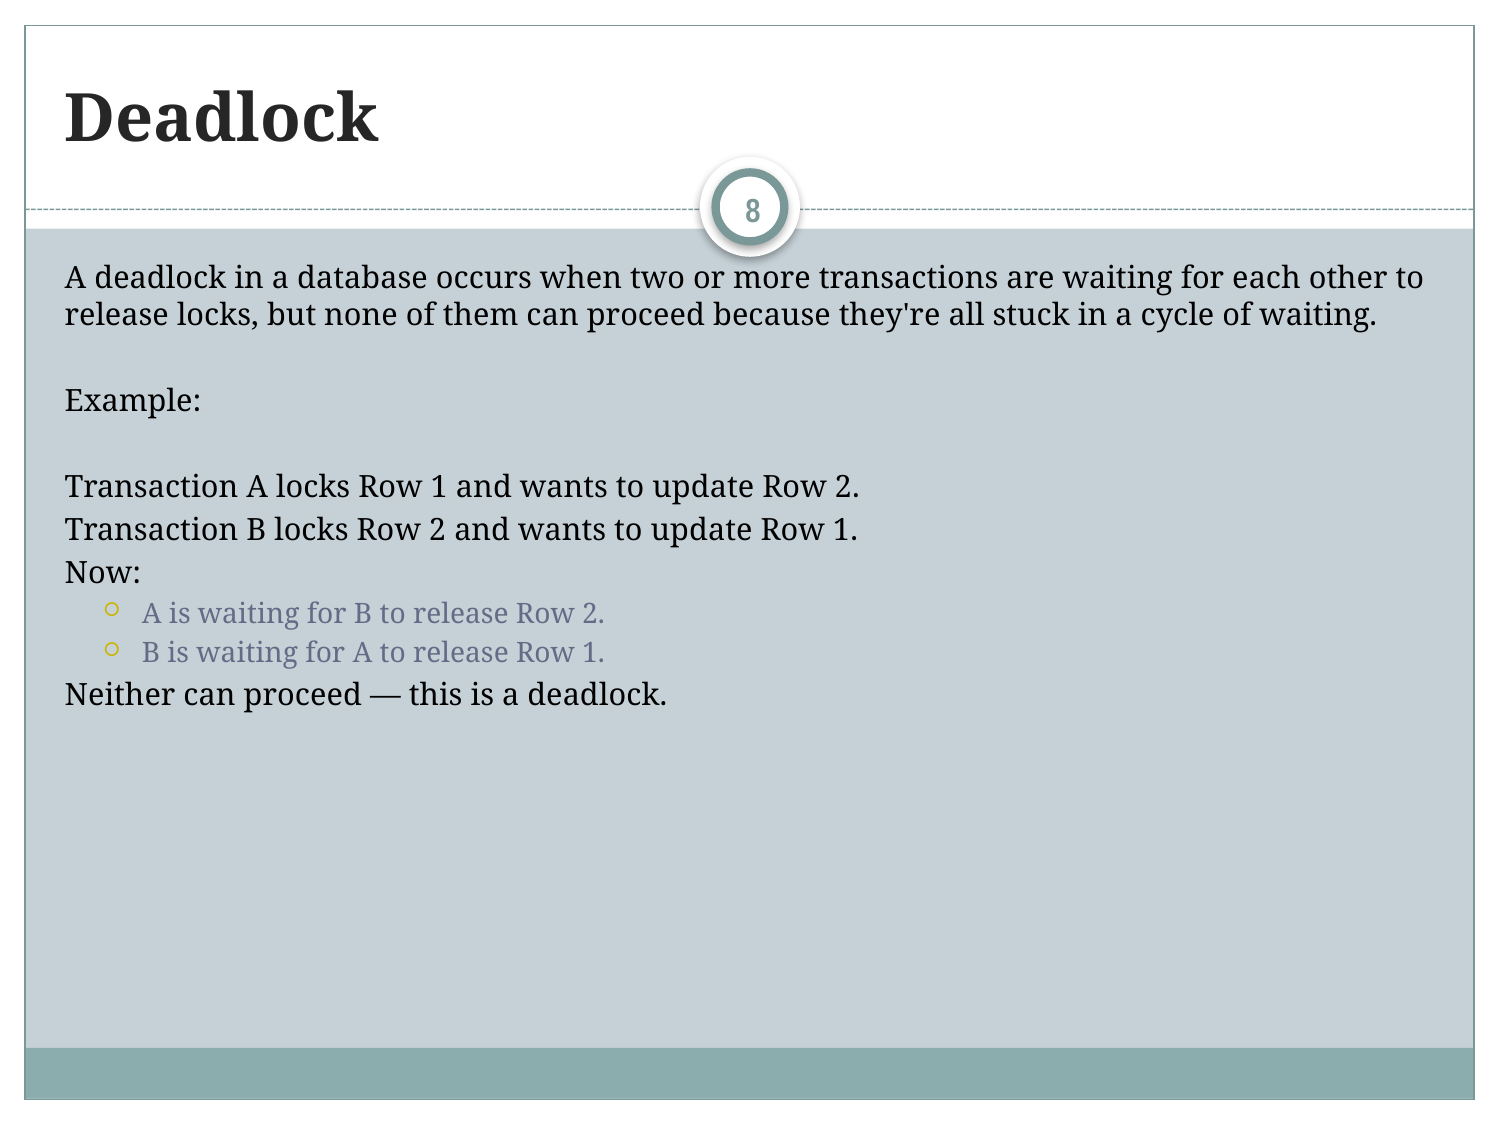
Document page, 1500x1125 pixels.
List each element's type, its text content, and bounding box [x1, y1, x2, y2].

slide_number 8 [715, 168, 791, 241]
list A deadlock in a database occurs when two or more transactions are waiting for each other to release locks, but none of them can proceed because they're all stuck in a cycle of waiting. Example: Transaction A locks Row 1 and wants to update Row 2. Transaction B locks Row 2 and wants to update Row 1. Now: A is waiting for B to release Row 2. B is waiting for A to release Row 1. Neither can proceed — this is a deadlock. [49, 250, 1445, 1001]
title Deadlock [49, 37, 1450, 163]
